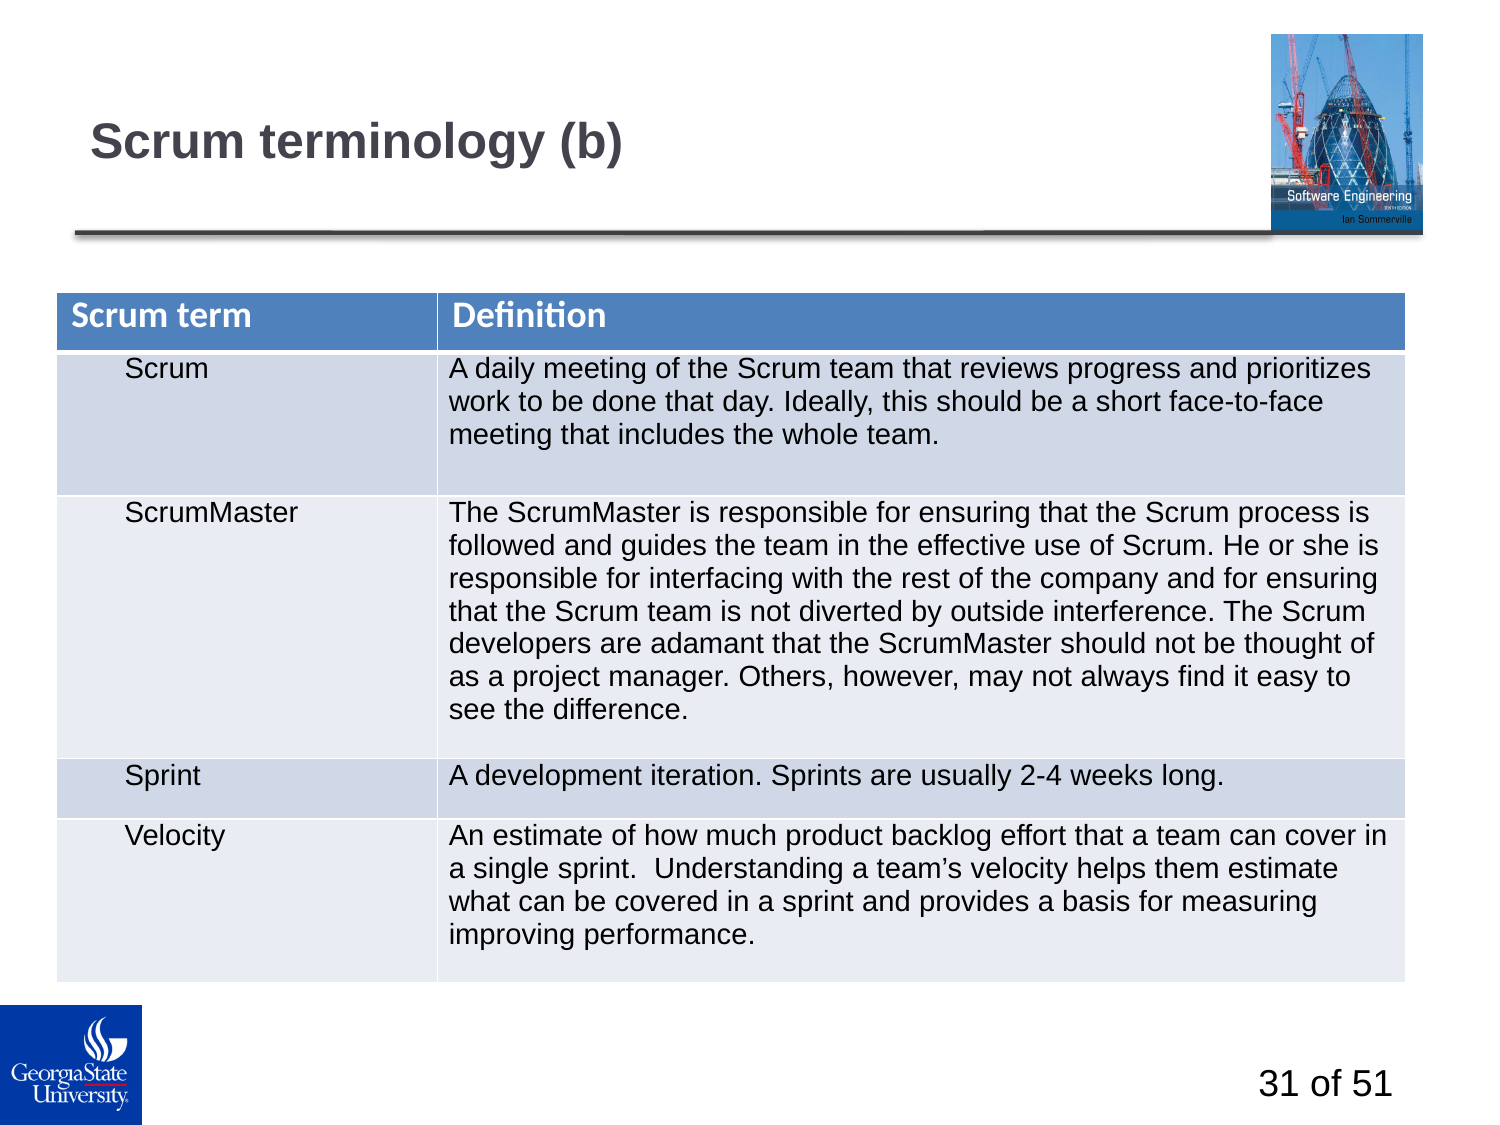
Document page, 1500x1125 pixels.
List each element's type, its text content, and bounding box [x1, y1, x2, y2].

table_cell Velocity [57, 820, 437, 982]
table_cell Sprint [57, 759, 437, 818]
table_header Definition [438, 293, 1405, 350]
table_cell The ScrumMaster is responsible for ensuring that the Scrum process is followed and guides the team in the effective use of Scrum. He or she is responsible for interfacing with the rest of the company and for ensuring that the Scrum team is not diverted by outside interference. The Scrum developers are adamant that the ScrumMaster should not be thought of as a project manager. Others, however, may not always find it easy to see the difference. [438, 497, 1405, 758]
table_header Scrum term [57, 293, 437, 350]
picture [1271, 34, 1423, 230]
table_cell A development iteration. Sprints are usually 2-4 weeks long. [438, 759, 1405, 818]
table_cell ScrumMaster [57, 497, 437, 758]
title Scrum terminology (b) [74, 44, 1272, 233]
table_cell An estimate of how much product backlog effort that a team can cover in a single sprint. Understanding a team’s velocity helps them estimate what can be covered in a sprint and provides a basis for measuring improving performance. [438, 820, 1405, 982]
table_cell Scrum [57, 355, 437, 495]
table_cell A daily meeting of the Scrum team that reviews progress and prioritizes work to be done that day. Ideally, this should be a short face-to-face meeting that includes the whole team. [438, 355, 1405, 495]
picture [0, 1005, 142, 1125]
